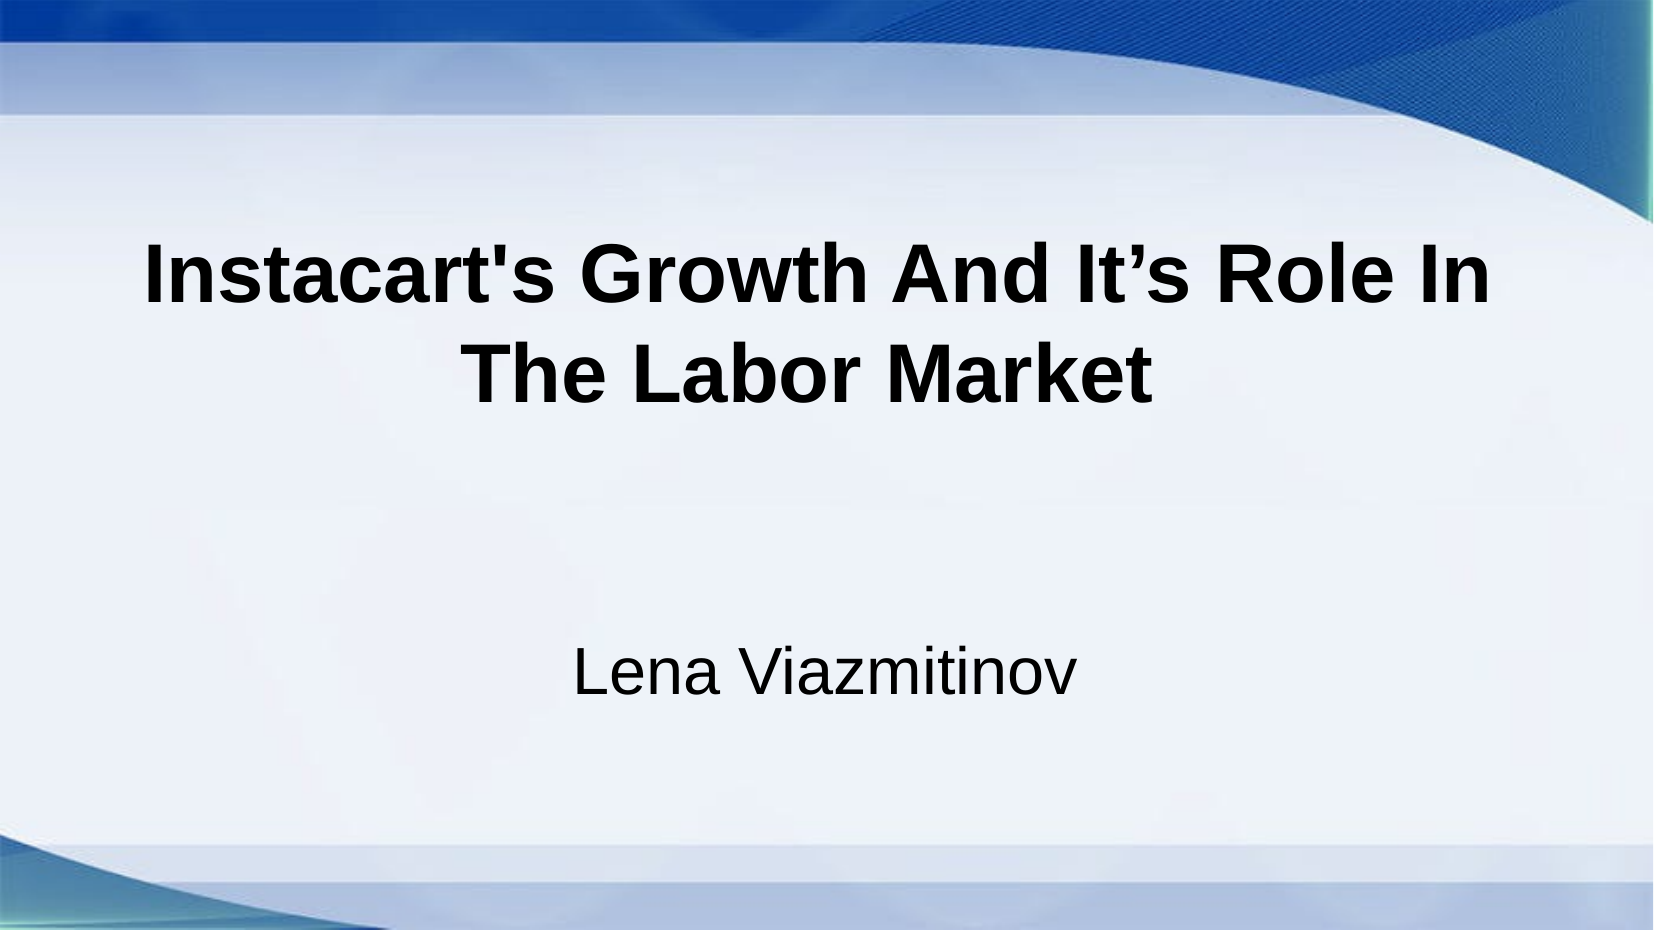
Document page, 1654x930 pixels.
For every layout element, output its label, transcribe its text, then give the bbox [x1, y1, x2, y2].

subtitle Lena Viazmitinov [150, 473, 1500, 863]
picture [0, 0, 1654, 930]
title Instacart's Growth And It’s Role In The Labor Market [75, 226, 1563, 413]
